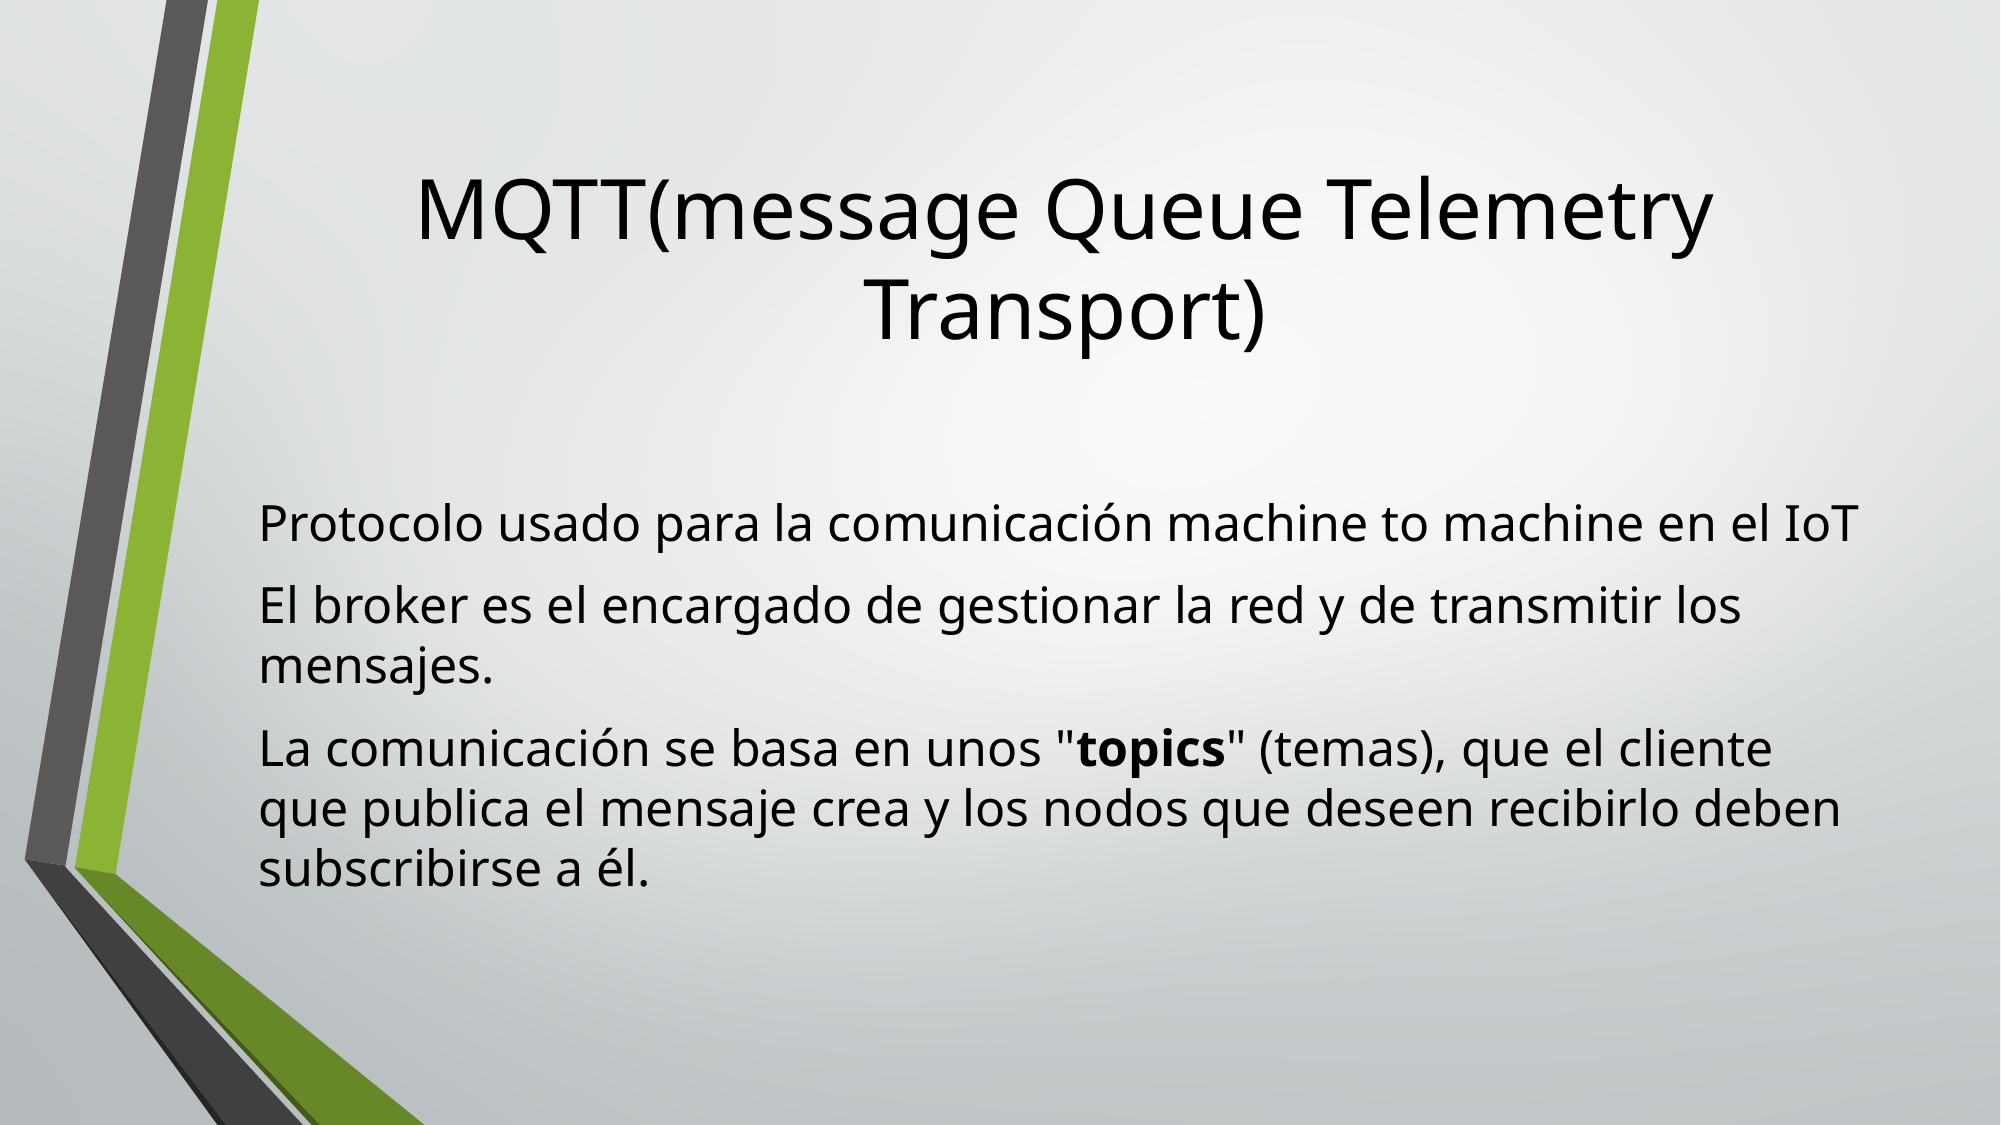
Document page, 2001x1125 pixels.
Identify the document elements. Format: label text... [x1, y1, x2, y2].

list Protocolo usado para la comunicación machine to machine en el IoT El broker es el encargado de gestionar la red y de transmitir los mensajes. La comunicación se basa en unos "topics" (temas), que el cliente que publica el mensaje crea y los nodos que deseen recibirlo deben subscribirse a él. [243, 437, 1887, 950]
title MQTT(message Queue Telemetry Transport) [243, 112, 1887, 400]
